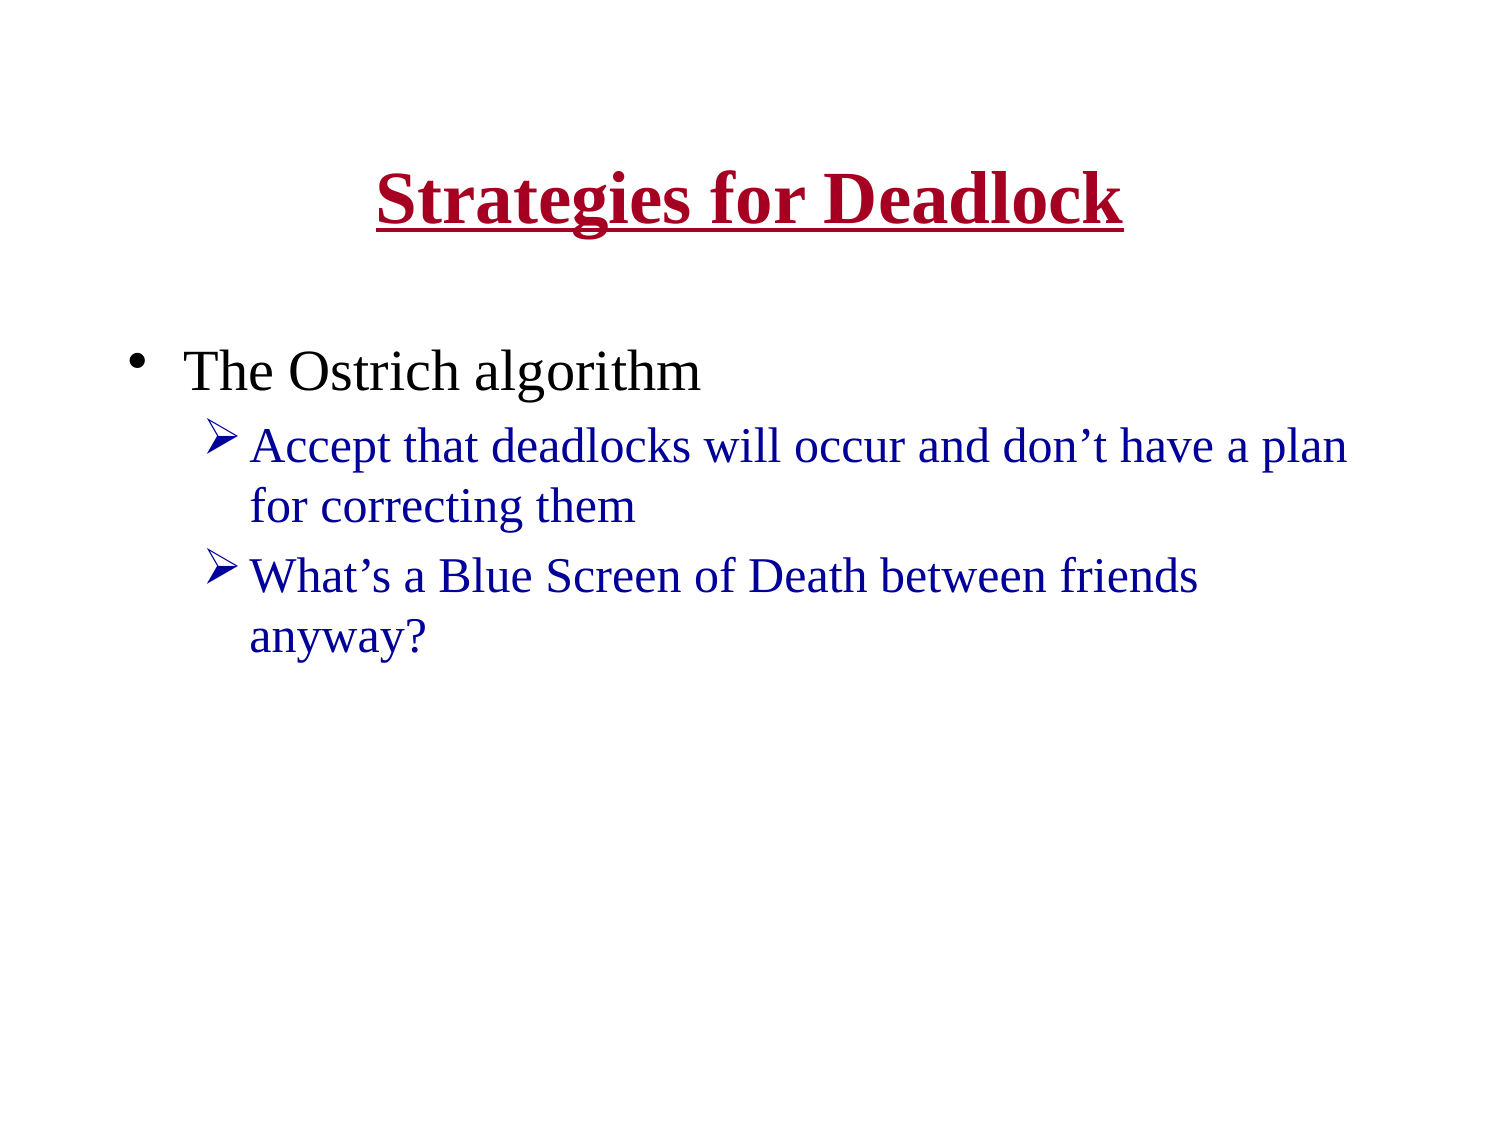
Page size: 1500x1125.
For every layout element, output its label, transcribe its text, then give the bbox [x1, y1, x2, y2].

list The Ostrich algorithm Accept that deadlocks will occur and don’t have a plan for correcting them What’s a Blue Screen of Death between friends anyway? [112, 324, 1388, 1000]
title Strategies for Deadlock [112, 99, 1388, 288]
